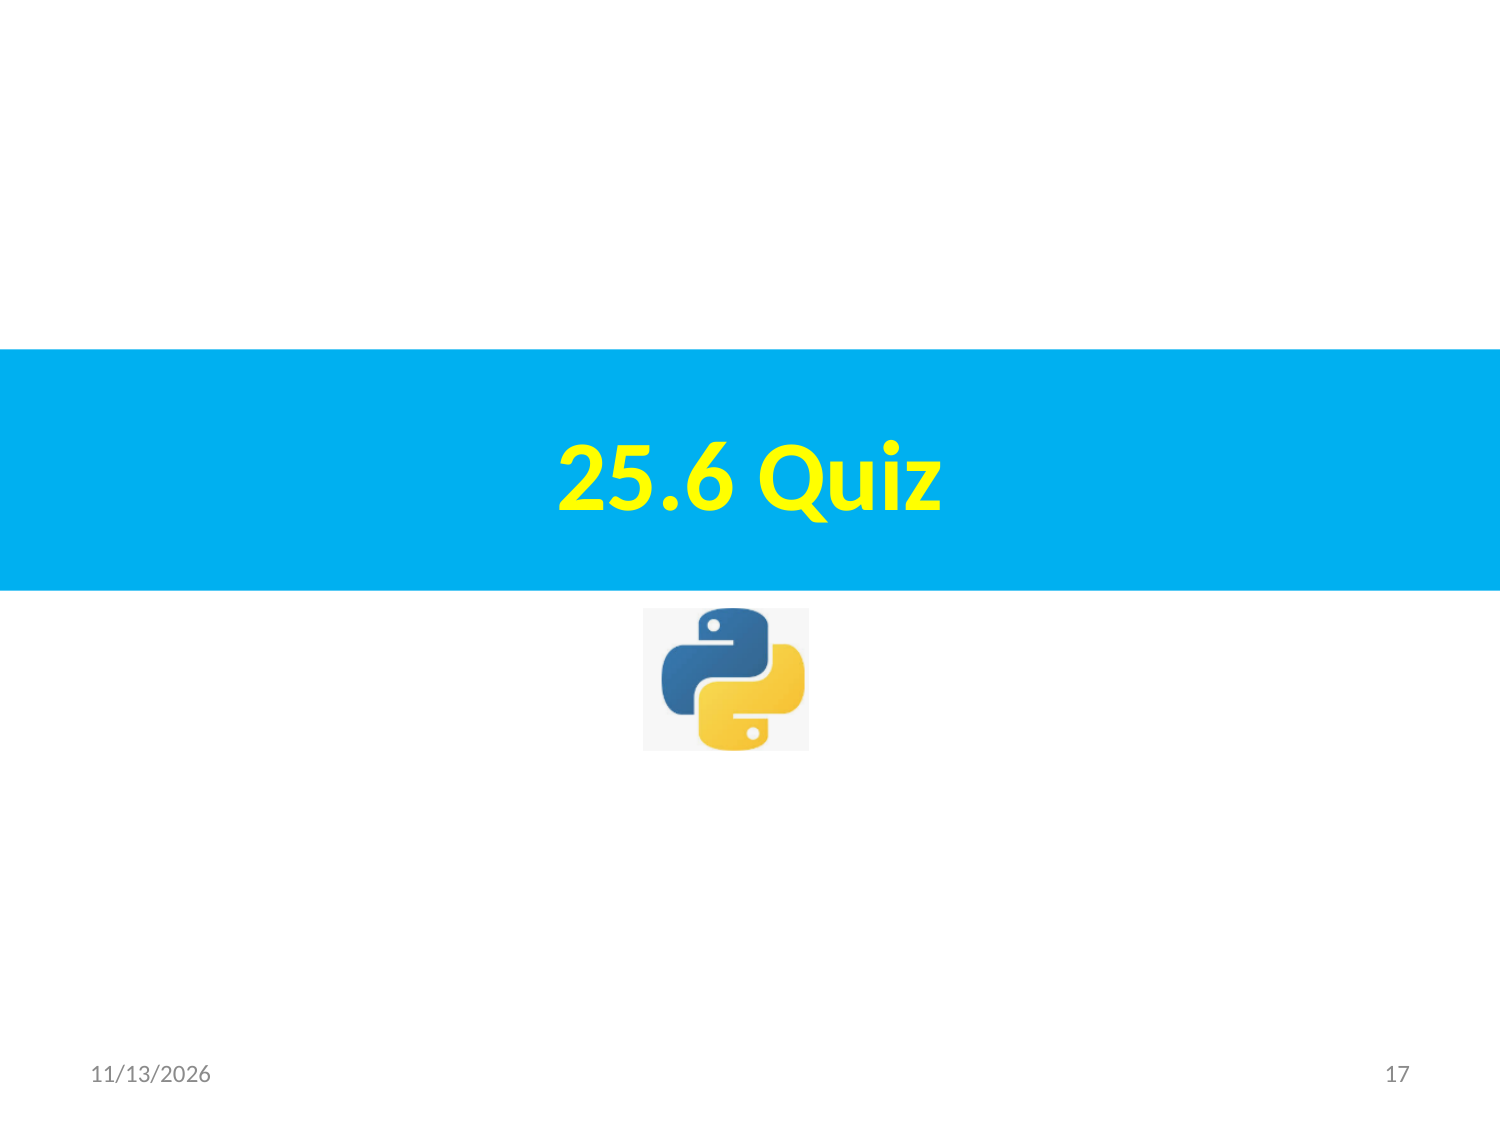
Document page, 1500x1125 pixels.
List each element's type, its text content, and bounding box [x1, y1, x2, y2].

title 25.6 Quiz [0, 349, 1500, 591]
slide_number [75, 1042, 425, 1103]
picture [643, 606, 809, 752]
slide_number 17 [1074, 1042, 1425, 1103]
